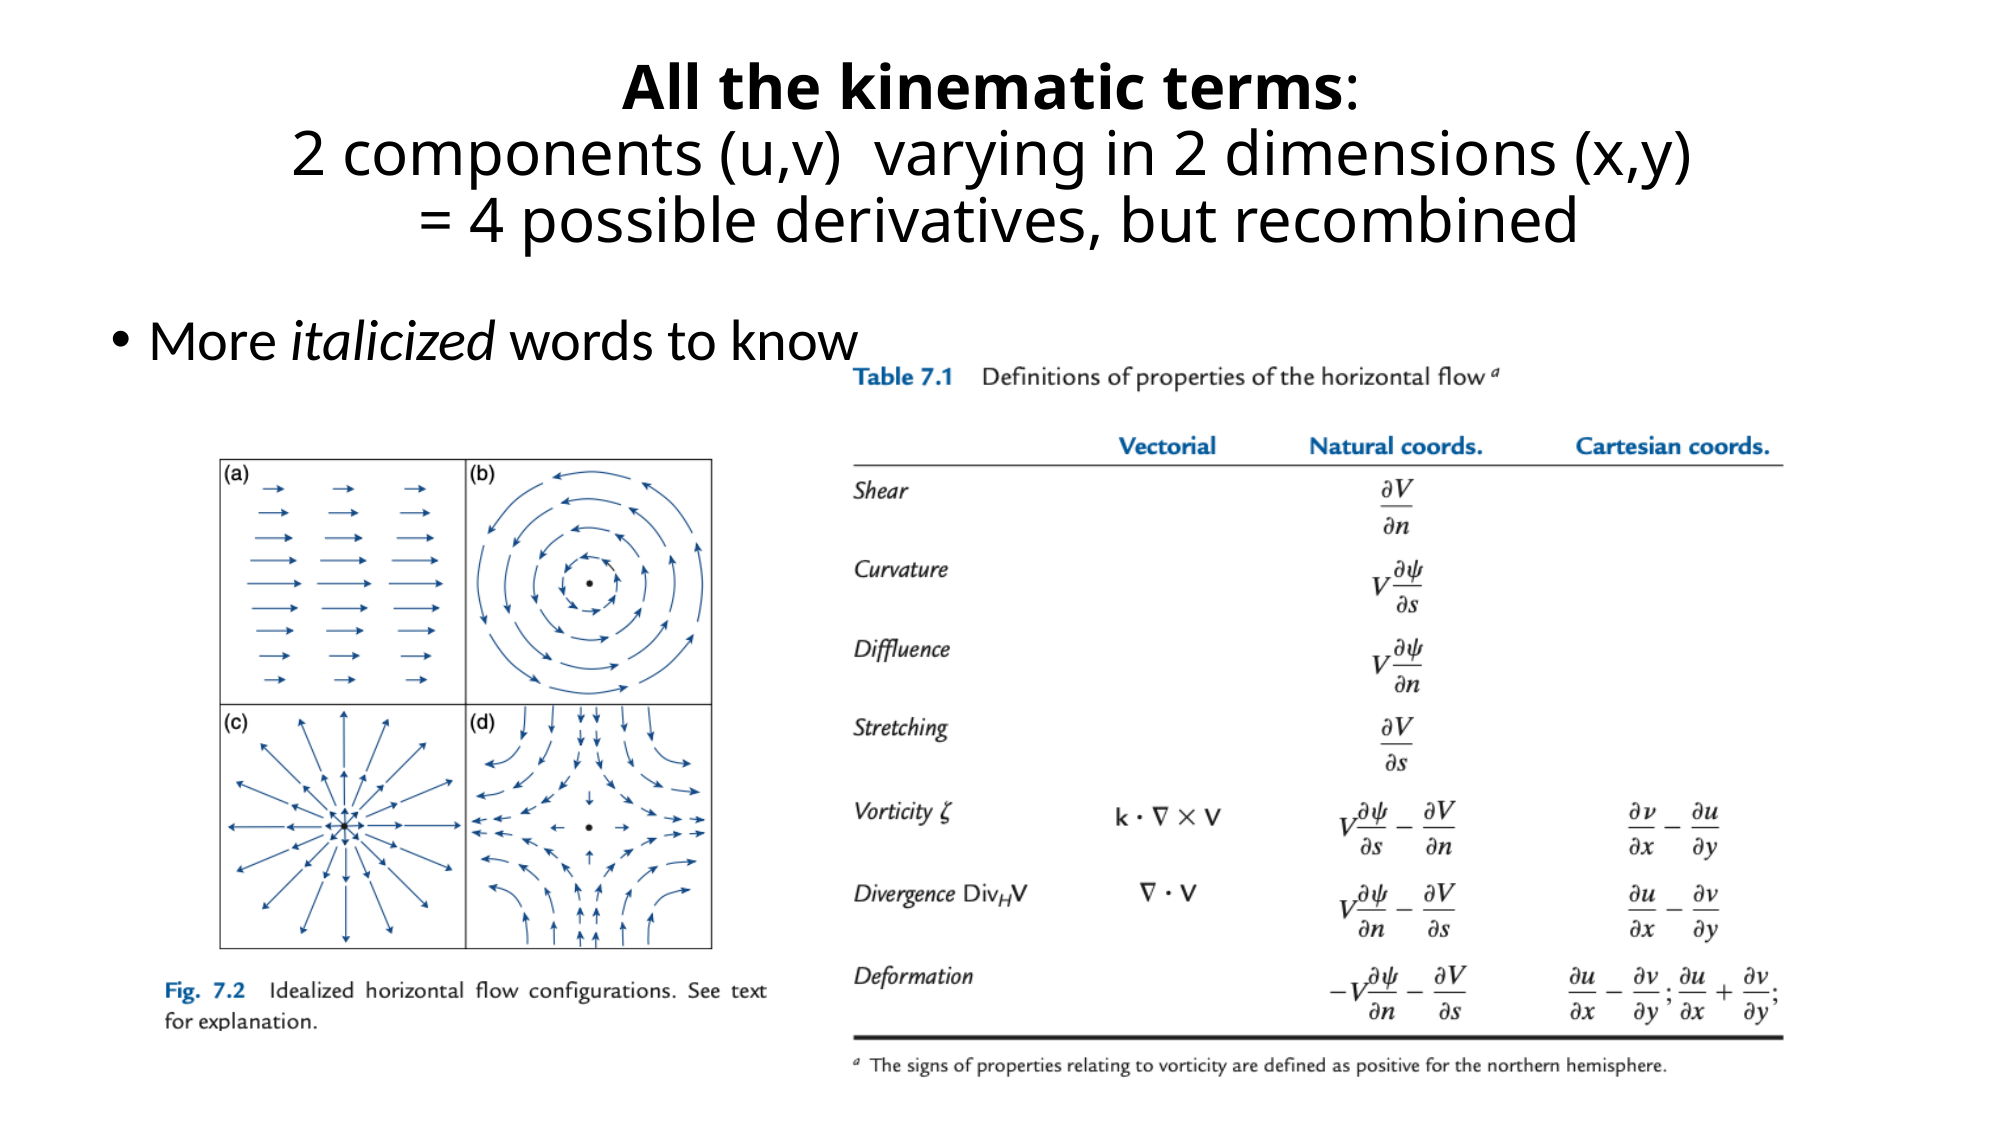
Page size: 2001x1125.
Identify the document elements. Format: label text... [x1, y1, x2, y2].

picture [836, 347, 1806, 1108]
list More italicized words to know [95, 302, 1000, 1017]
picture [158, 453, 774, 1031]
title All the kinematic terms: 2 components (u,v) varying in 2 dimensions (x,y) = 4 possible derivatives, but recombined [137, 47, 1863, 265]
